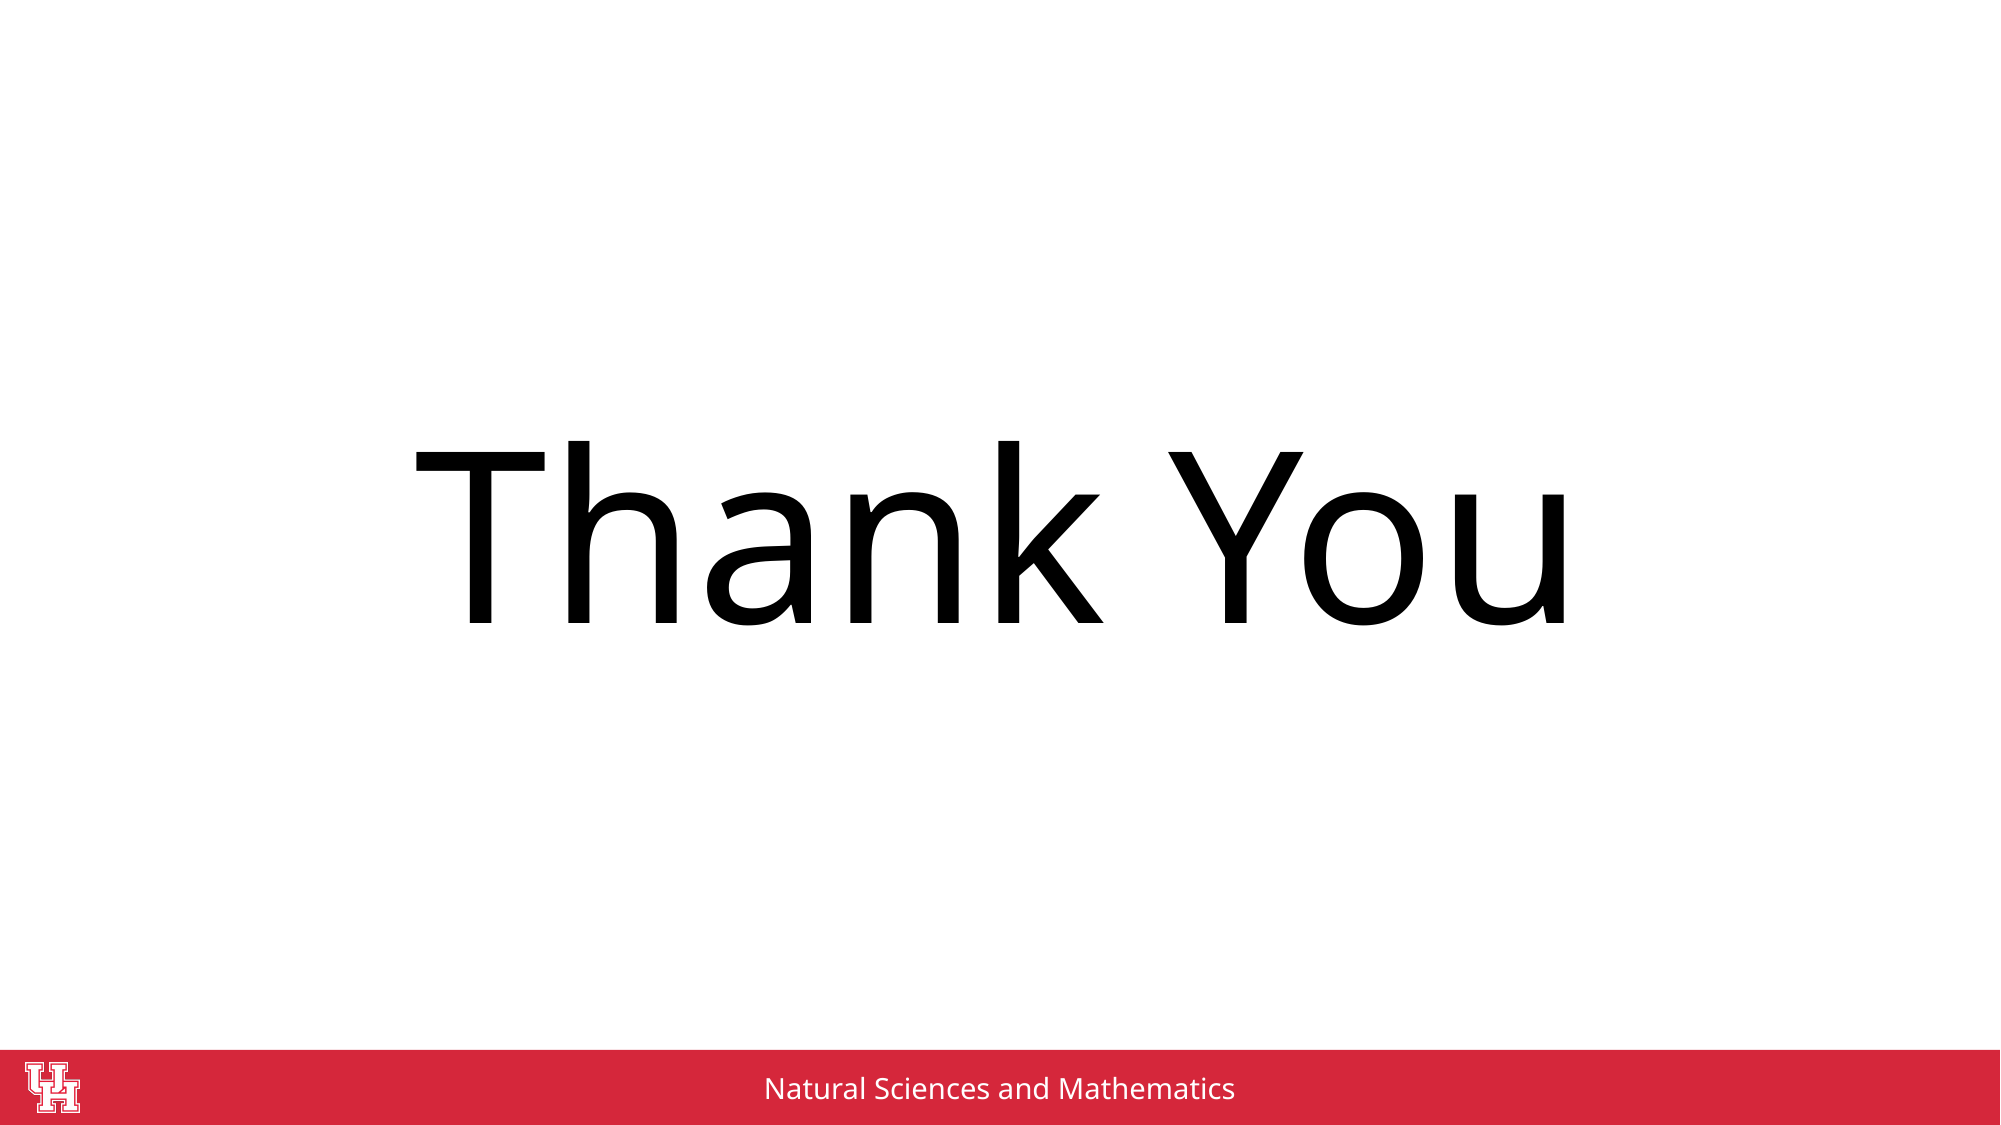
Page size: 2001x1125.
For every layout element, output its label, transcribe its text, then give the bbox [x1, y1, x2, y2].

list Thank You [152, 408, 1847, 717]
picture [25, 1062, 80, 1113]
